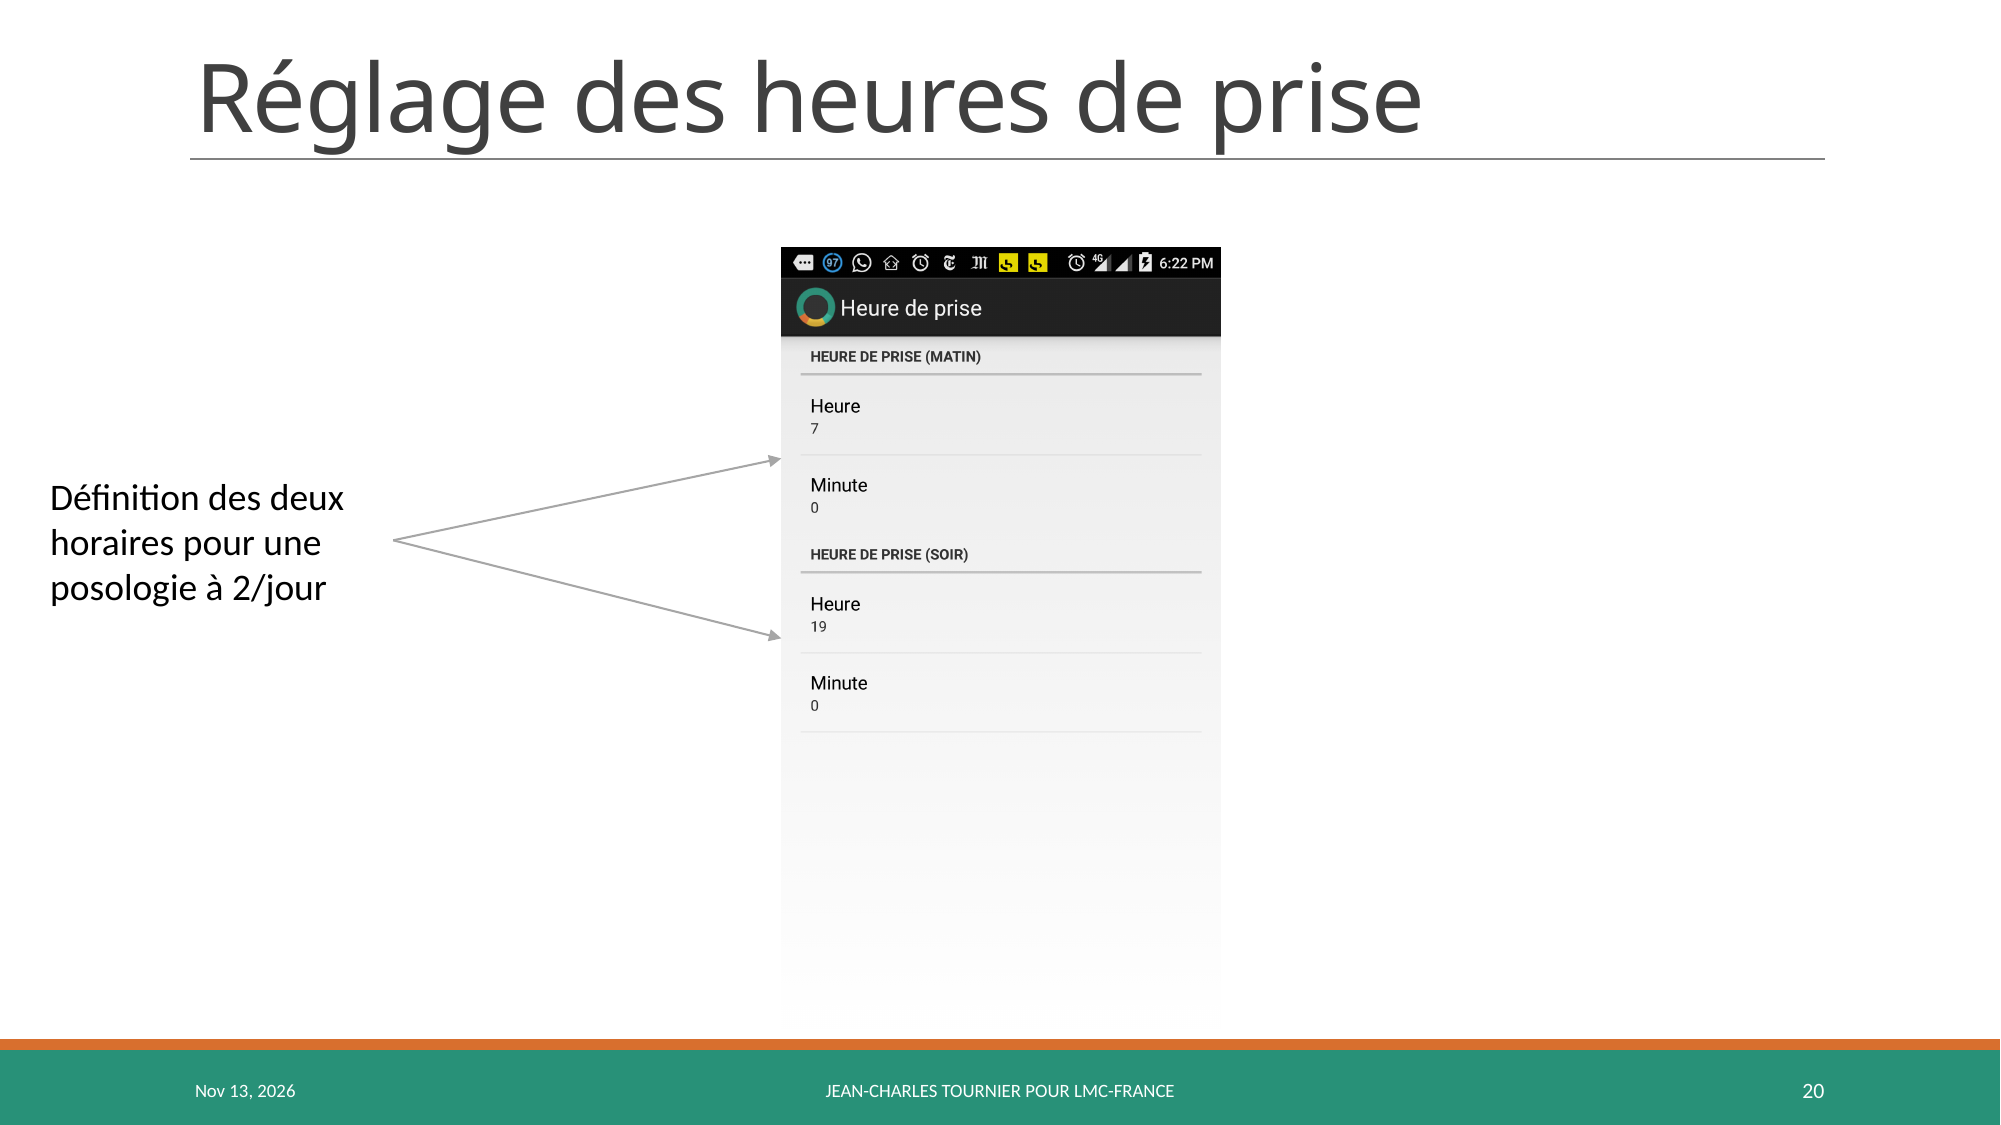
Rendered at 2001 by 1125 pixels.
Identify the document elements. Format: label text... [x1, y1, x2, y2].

footer Jean-Charles Tournier pour LMC-France [604, 1059, 1396, 1120]
text_box Définition des deux horaires pour une posologie à 2/jour [35, 465, 389, 616]
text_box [392, 457, 782, 539]
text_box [392, 540, 782, 639]
slide_number 20 [1624, 1059, 1840, 1120]
picture [780, 247, 1221, 1030]
slide_number 23-Dec-15 [180, 1059, 586, 1120]
title Réglage des heures de prise [180, 47, 1830, 159]
